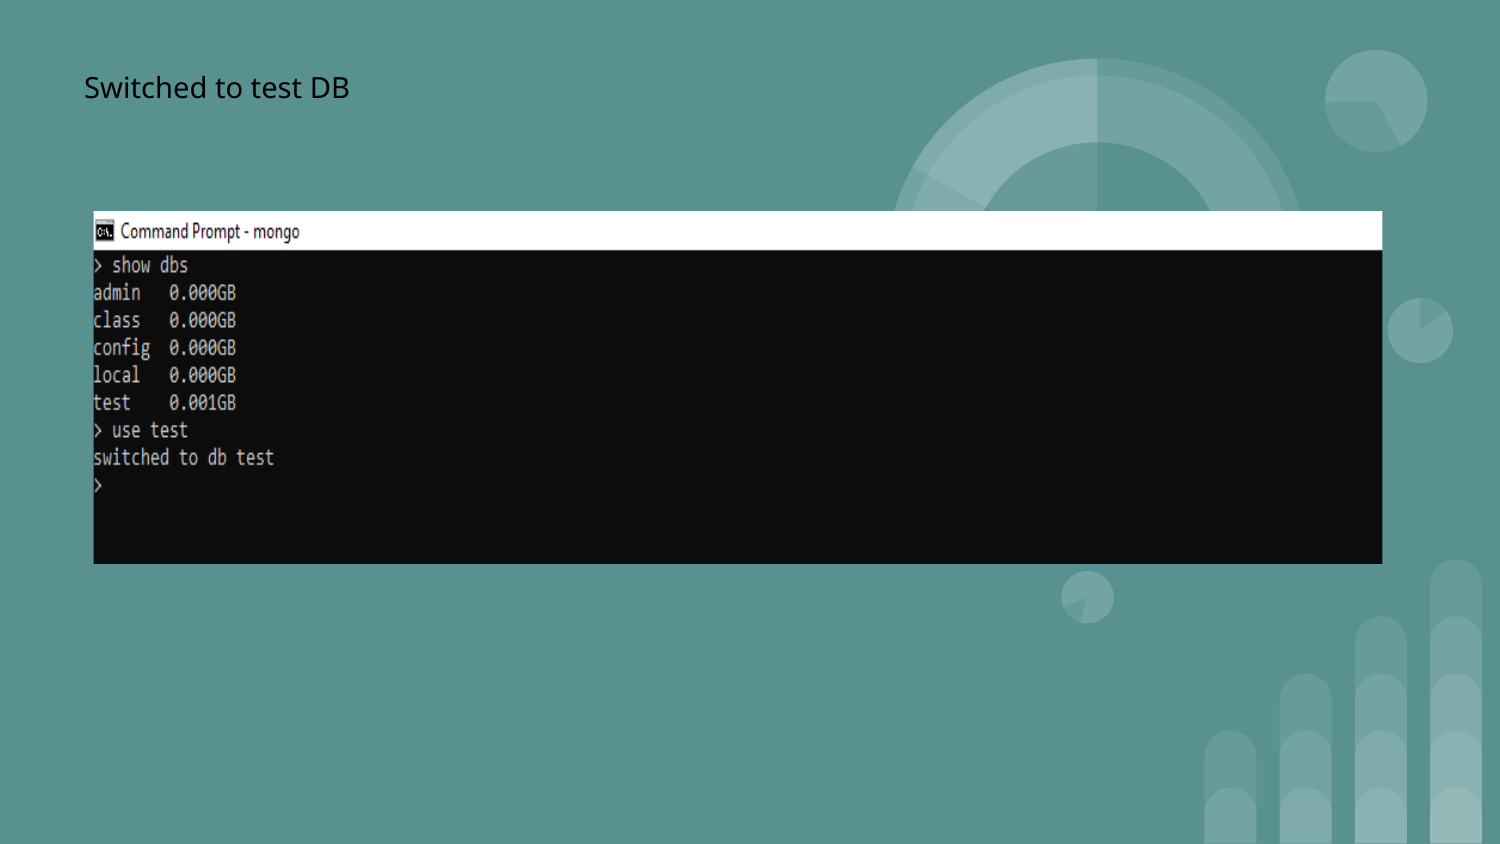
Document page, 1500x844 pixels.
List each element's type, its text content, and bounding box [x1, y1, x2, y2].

text_box Switched to test DB [69, 54, 820, 159]
picture [93, 211, 1383, 564]
